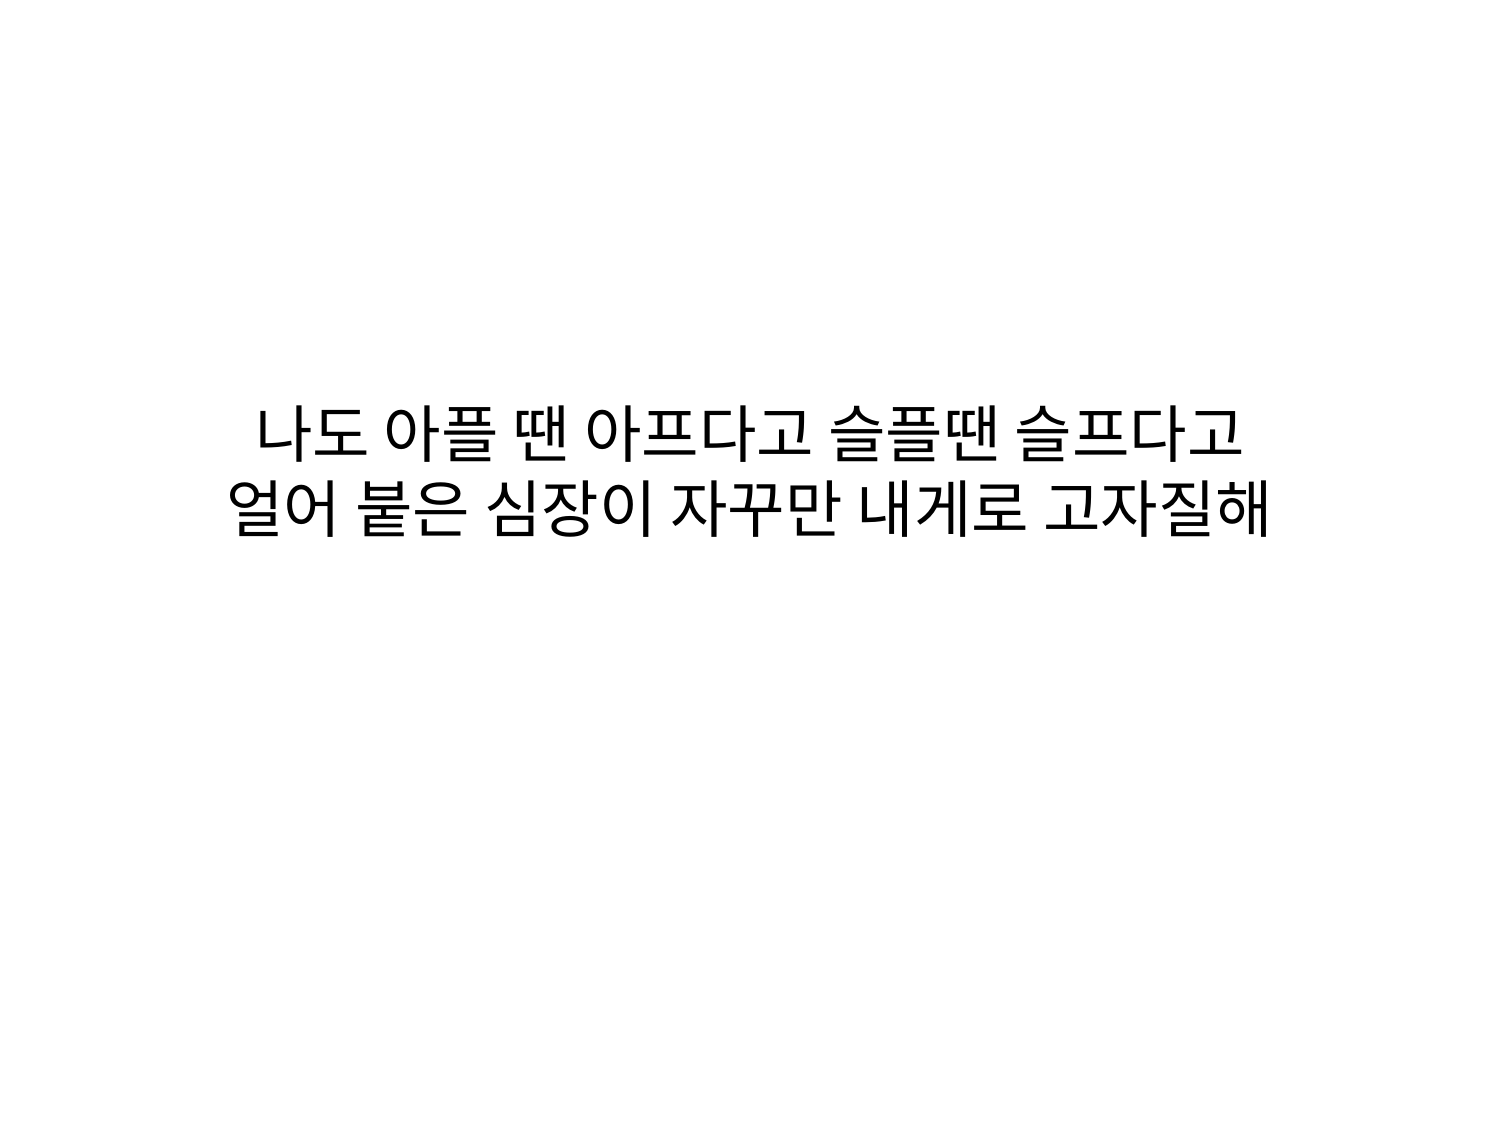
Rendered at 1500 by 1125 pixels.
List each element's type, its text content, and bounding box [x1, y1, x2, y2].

title 나도 아플 땐 아프다고 슬플땐 슬프다고 얼어 붙은 심장이 자꾸만 내게로 고자질해 [112, 349, 1388, 591]
